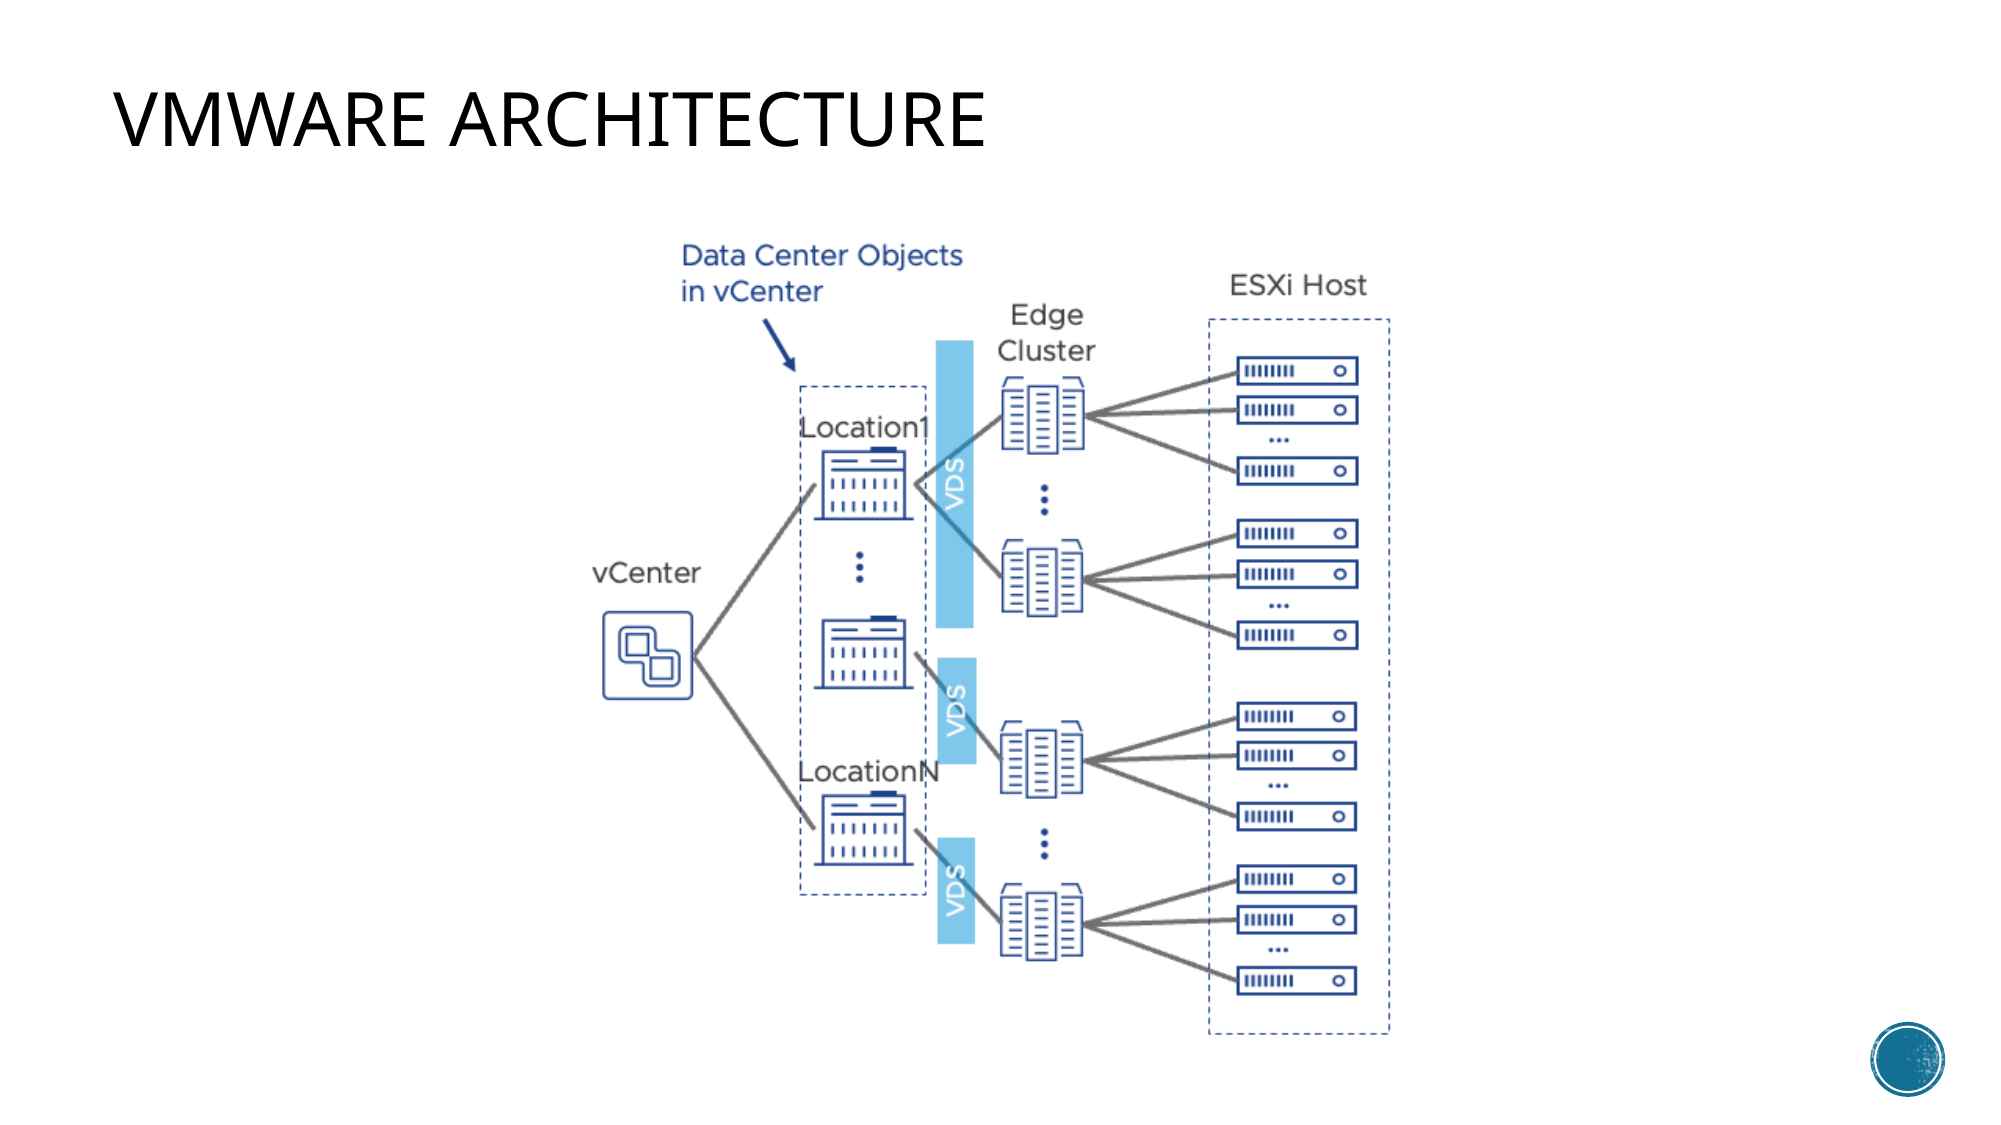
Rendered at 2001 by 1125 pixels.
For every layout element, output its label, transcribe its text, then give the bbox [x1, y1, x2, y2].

title VMware Architecture [98, 36, 1909, 209]
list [579, 227, 1429, 1059]
